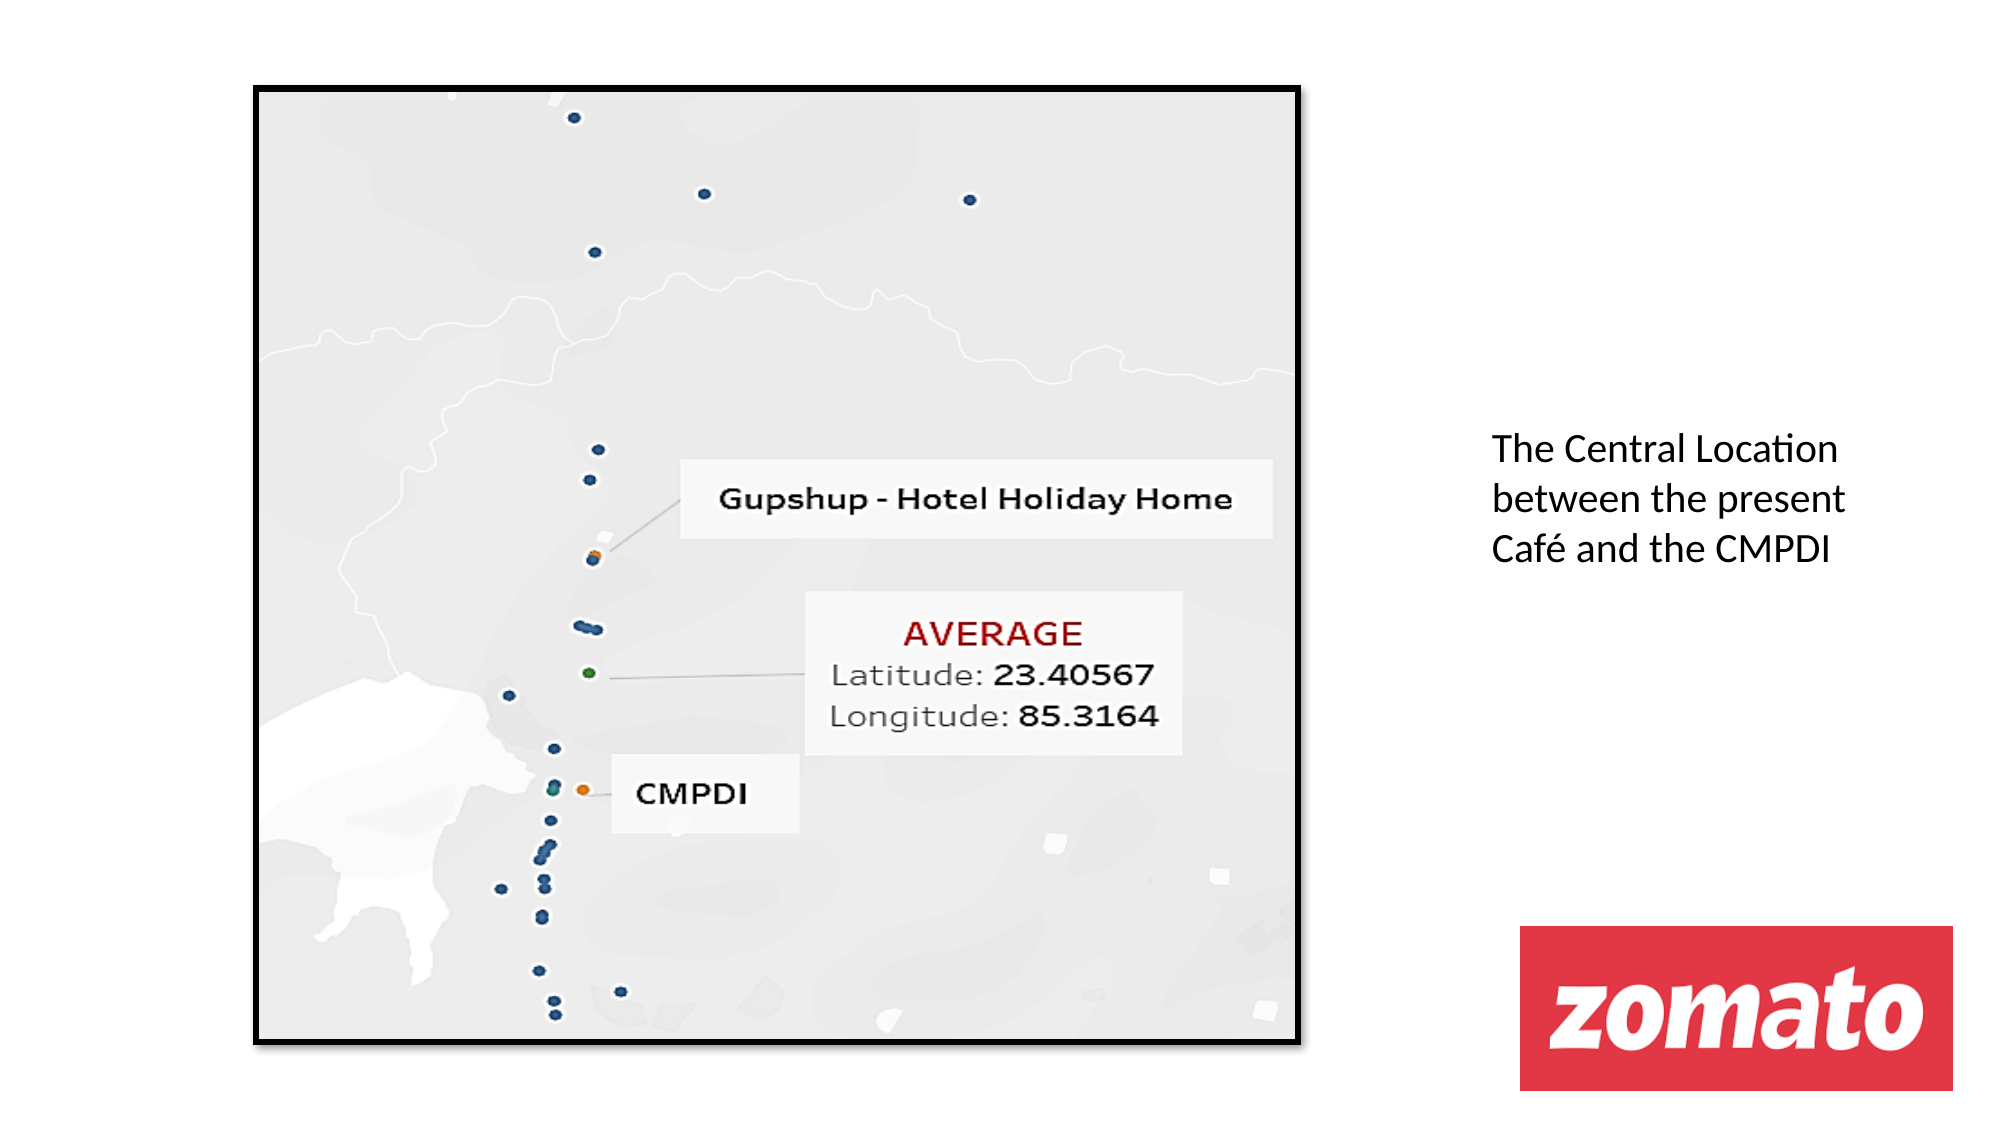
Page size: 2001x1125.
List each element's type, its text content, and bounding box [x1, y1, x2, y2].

text_box The Central Location between the present Café and the CMPDI [1477, 413, 1909, 579]
picture [1520, 926, 1953, 1091]
picture [258, 91, 1295, 1039]
